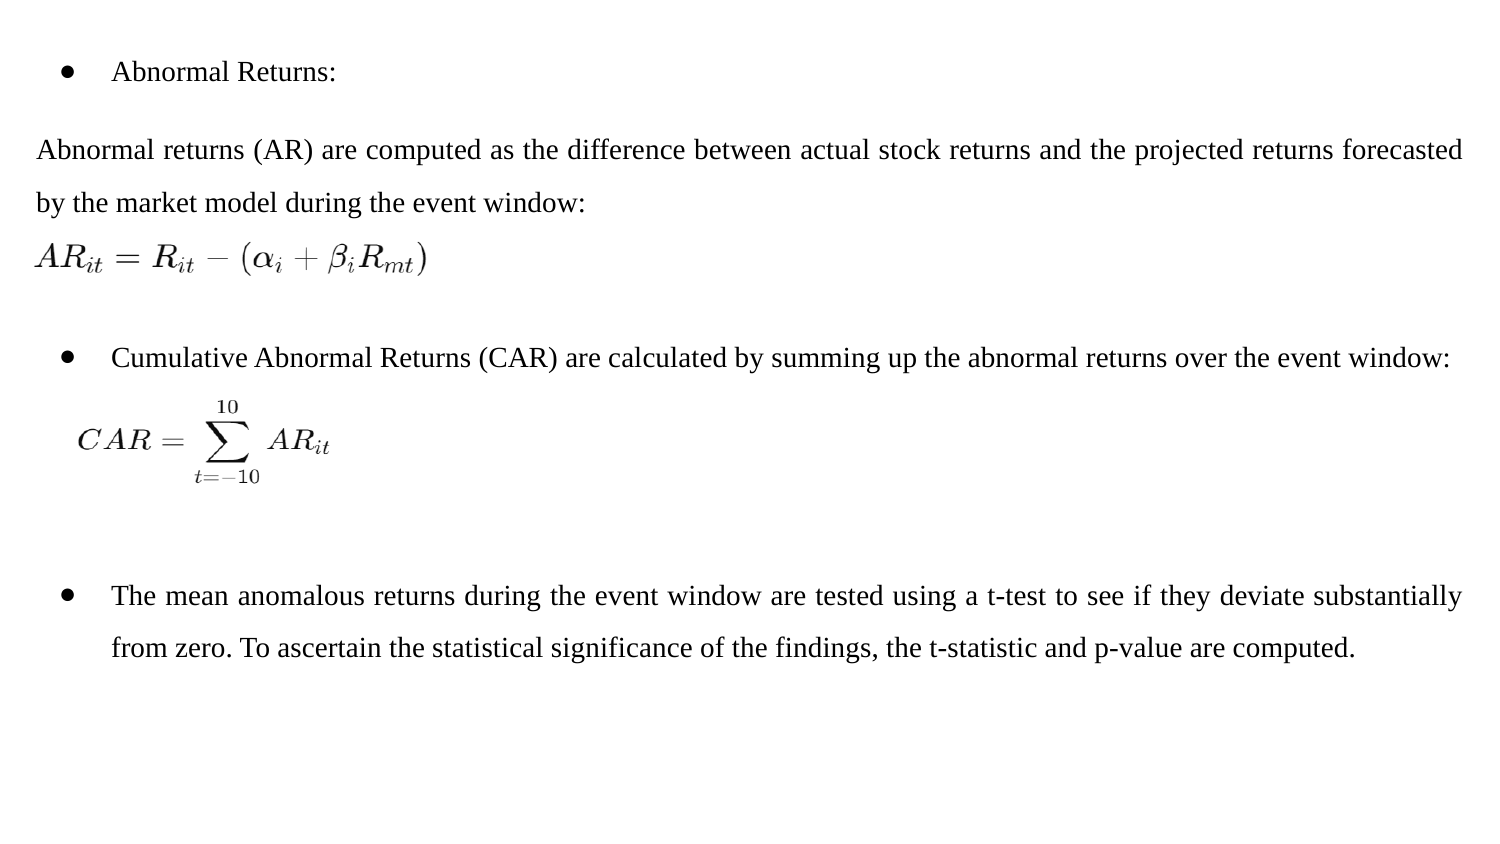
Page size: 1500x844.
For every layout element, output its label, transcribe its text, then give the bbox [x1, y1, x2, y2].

picture [74, 396, 334, 485]
list Abnormal Returns: Abnormal returns (AR) are computed as the difference between actual stock returns and the projected returns forecasted by the market model during the event window: Cumulative Abnormal Returns (CAR) are calculated by summing up the abnormal returns over the event window: The mean anomalous returns during the event window are tested using a t-test to see if they deviate substantially from zero. To ascertain the statistical significance of the findings, the t-statistic and p-value are computed. [21, 32, 1480, 810]
picture [33, 238, 430, 279]
